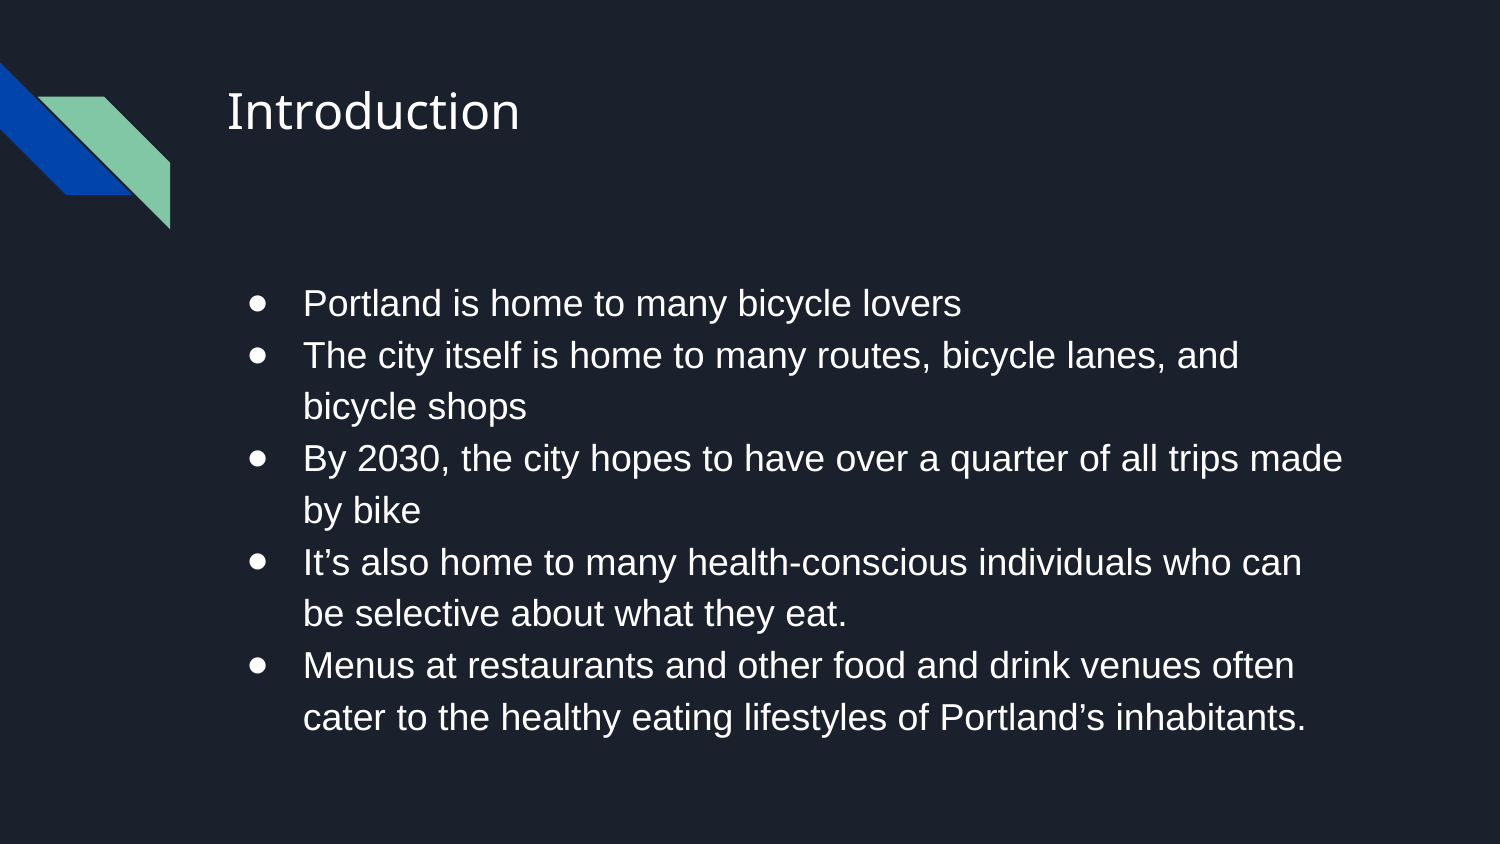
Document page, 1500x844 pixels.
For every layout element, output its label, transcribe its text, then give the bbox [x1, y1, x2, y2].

title Introduction [212, 64, 1368, 215]
list Portland is home to many bicycle lovers The city itself is home to many routes, bicycle lanes, and bicycle shops By 2030, the city hopes to have over a quarter of all trips made by bike It’s also home to many health-conscious individuals who can be selective about what they eat. Menus at restaurants and other food and drink venues often cater to the healthy eating lifestyles of Portland’s inhabitants. [212, 257, 1368, 735]
